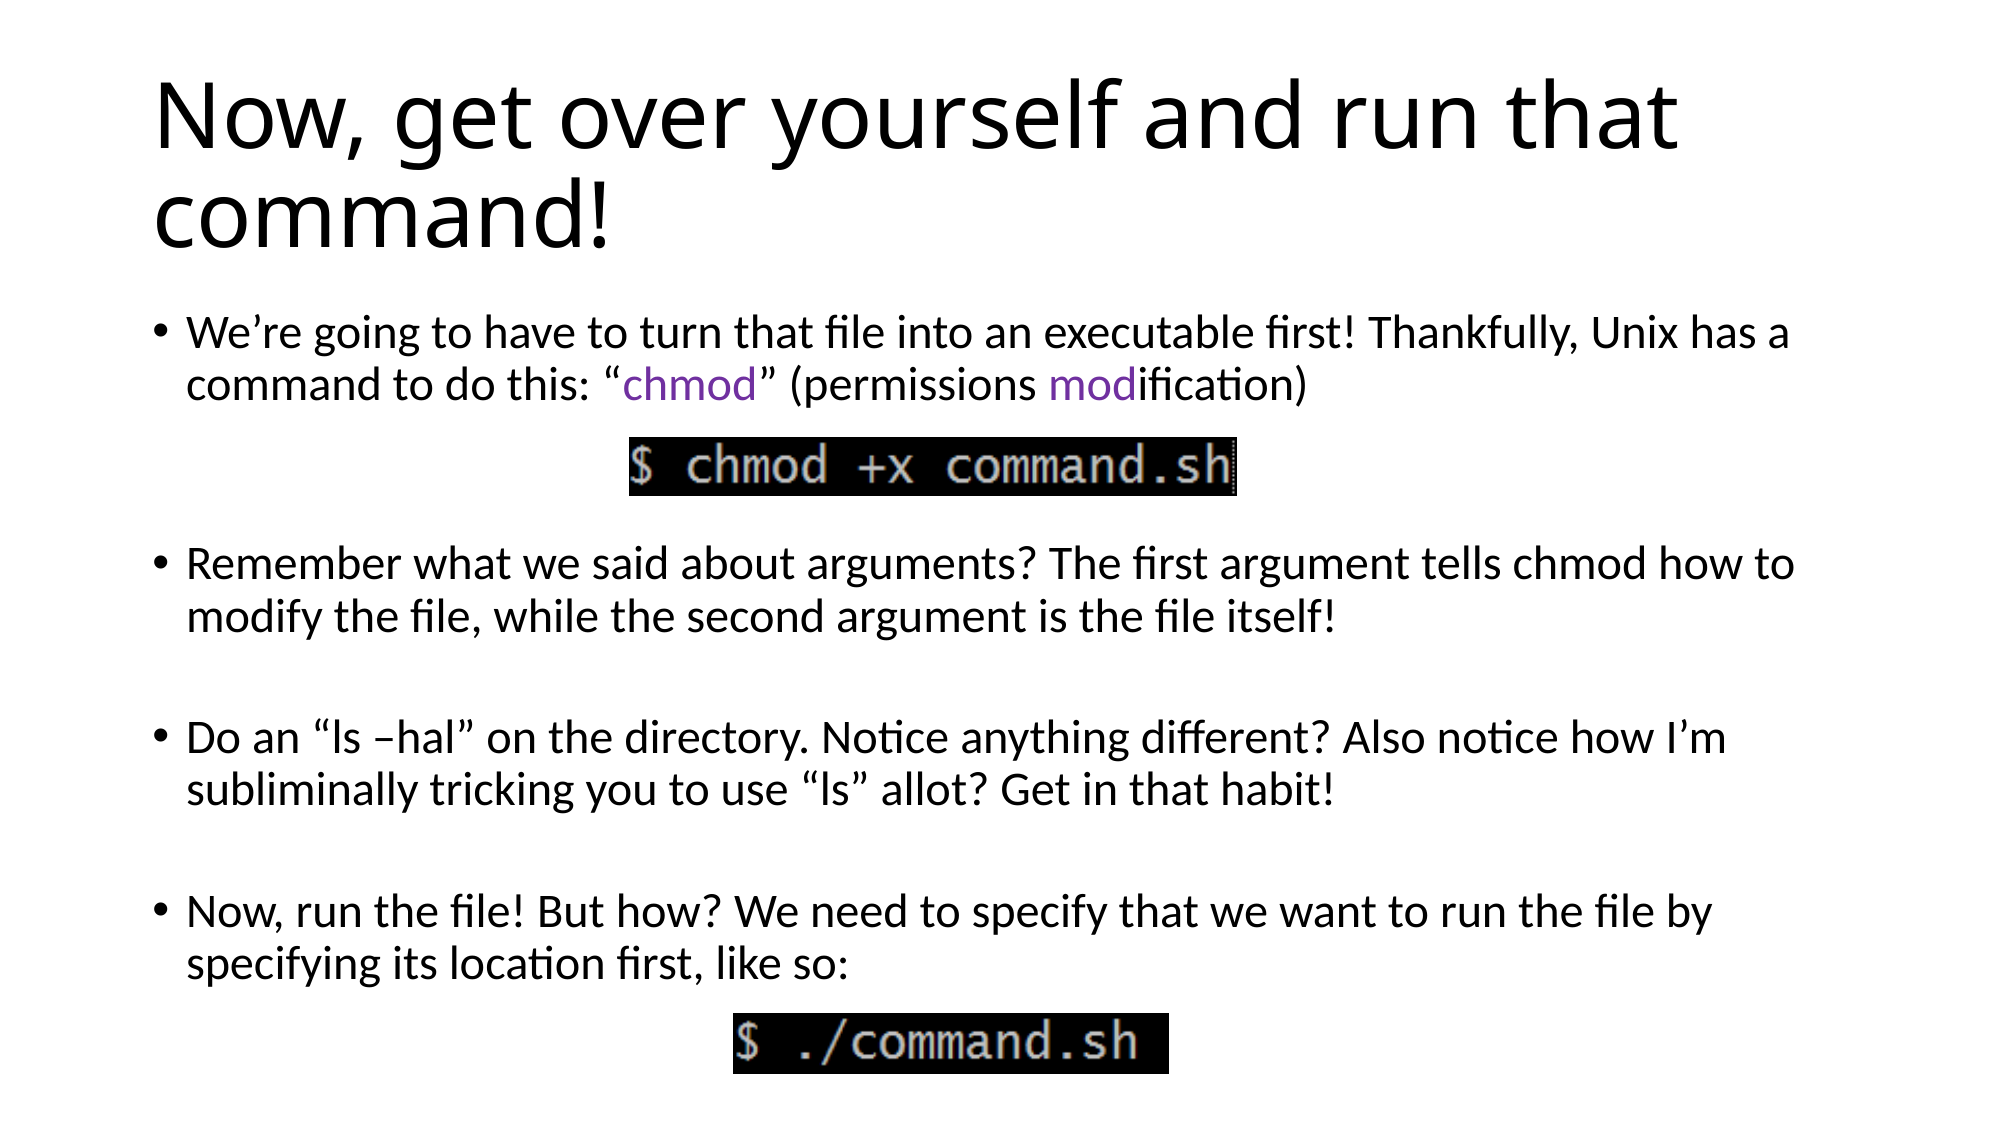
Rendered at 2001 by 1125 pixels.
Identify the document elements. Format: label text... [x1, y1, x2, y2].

picture [629, 437, 1237, 496]
title Now, get over yourself and run that command! [137, 59, 1863, 278]
list We’re going to have to turn that file into an executable first! Thankfully, Unix has a command to do this: “chmod” (permissions modification) Remember what we said about arguments? The first argument tells chmod how to modify the file, while the second argument is the file itself! Do an “ls –hal” on the directory. Notice anything different? Also notice how I’m subliminally tricking you to use “ls” allot? Get in that habit! Now, run the file! But how? We need to specify that we want to run the file by specifying its location first, like so: [137, 299, 1863, 1014]
picture [733, 1013, 1169, 1074]
